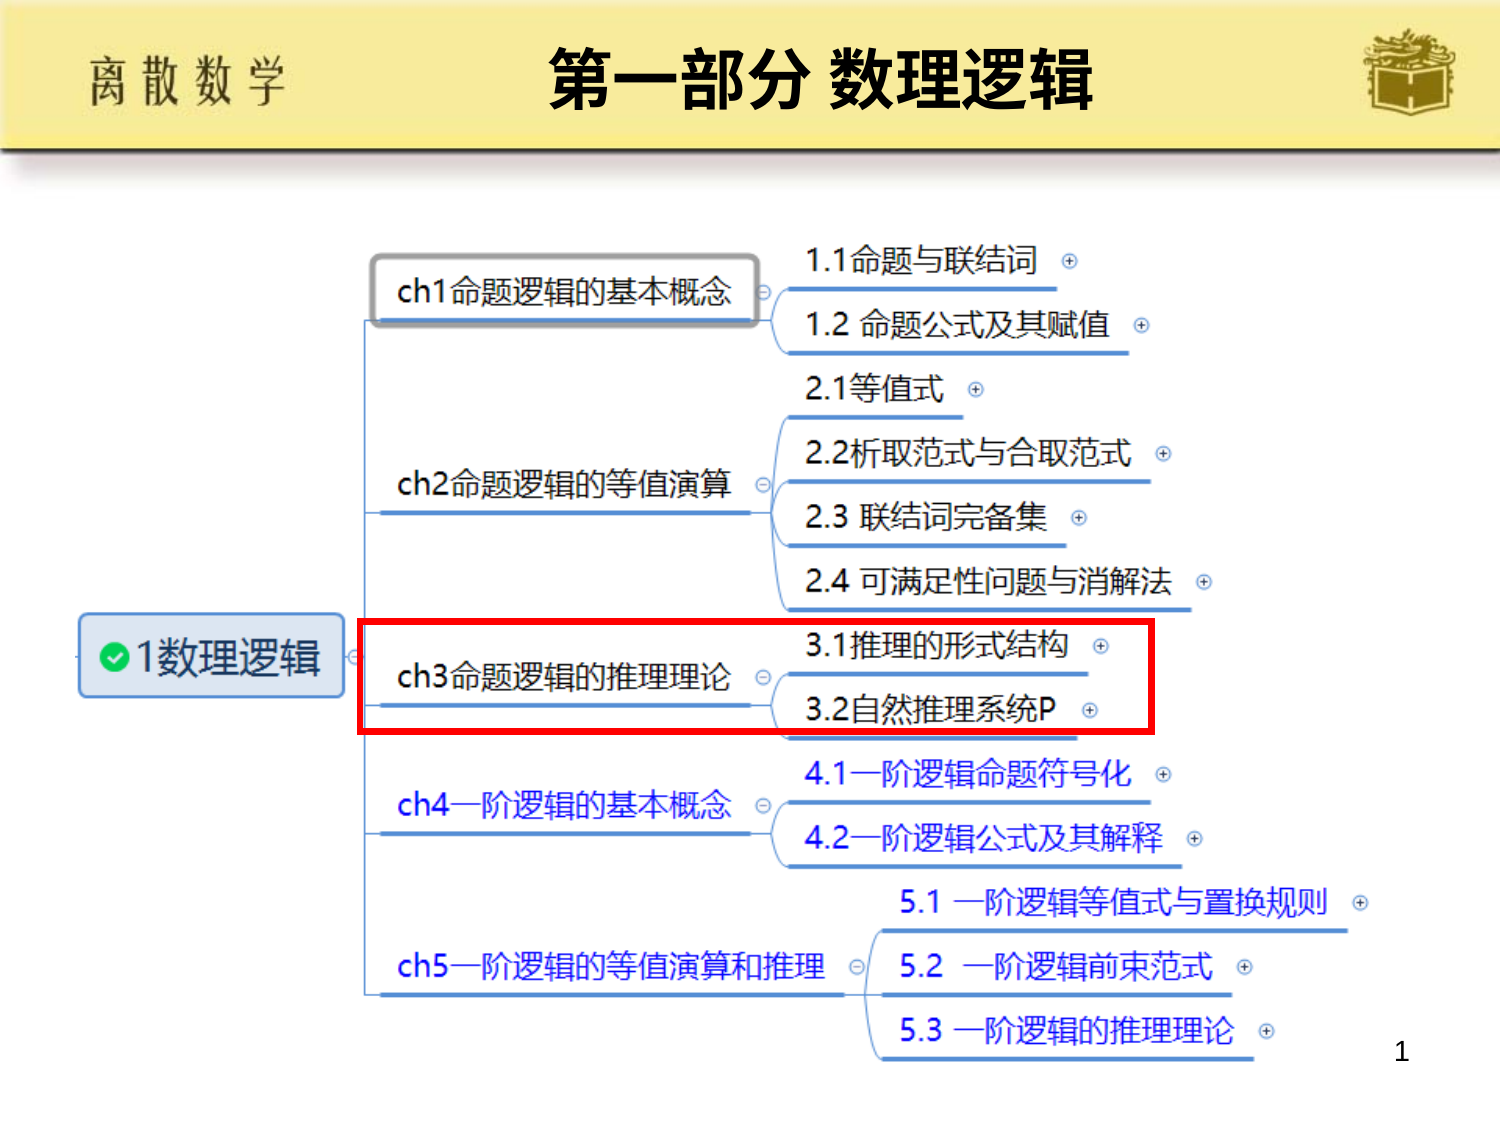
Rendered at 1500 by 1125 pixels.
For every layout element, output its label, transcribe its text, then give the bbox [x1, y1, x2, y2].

picture [0, 0, 1500, 1125]
slide_number 1 [1074, 1024, 1425, 1103]
title 第一部分 数理逻辑 [301, 42, 1341, 114]
